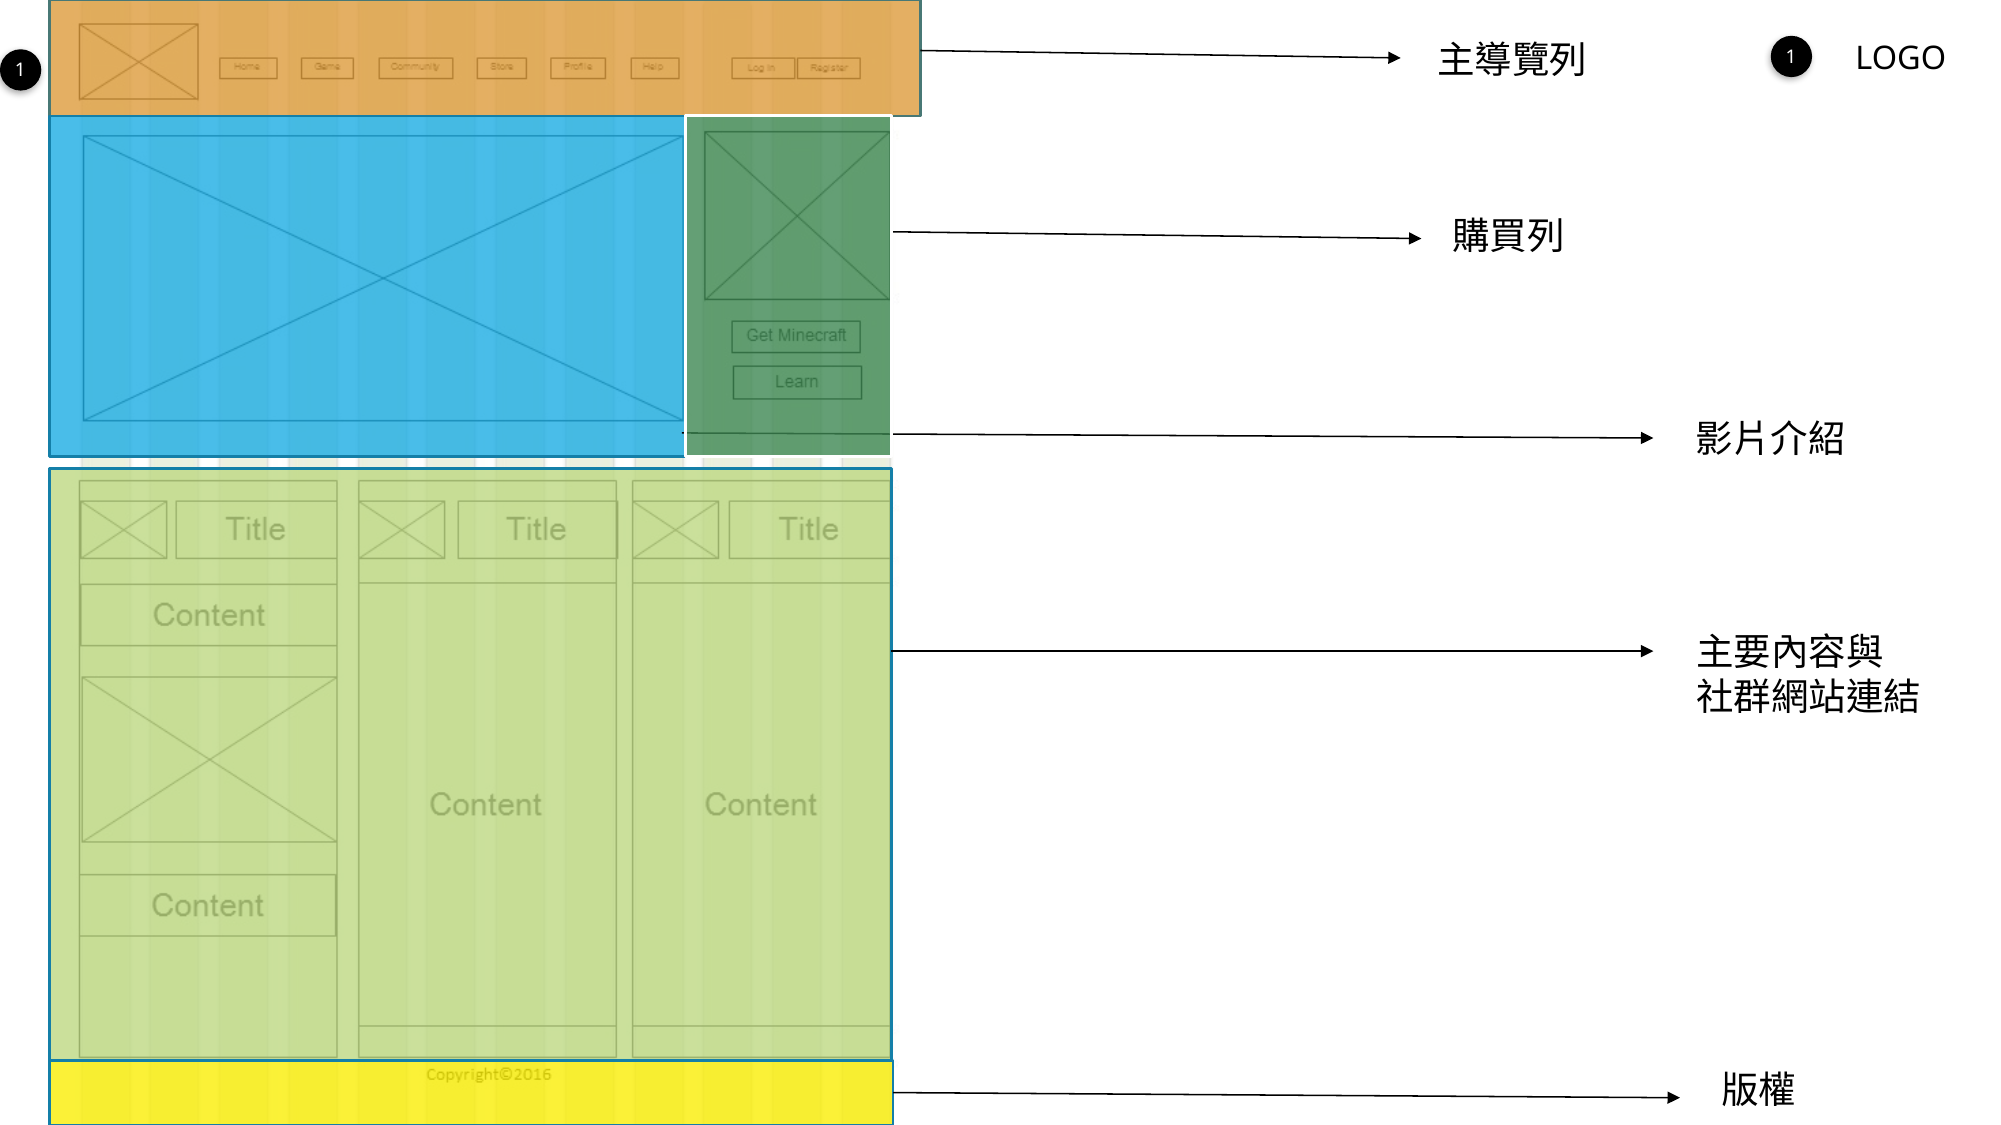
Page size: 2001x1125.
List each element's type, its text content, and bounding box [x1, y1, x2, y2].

text_box 影片介紹 [1680, 407, 1861, 468]
picture [49, 0, 922, 1125]
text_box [1770, 35, 1813, 78]
text_box 主要內容與 社群網站連結 [1681, 620, 1936, 726]
text_box 購買列 [1437, 204, 1580, 265]
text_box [892, 1092, 1681, 1098]
text_box 版權 [1706, 1058, 1812, 1119]
text_box 主導覽列 [1422, 29, 1603, 89]
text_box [0, 48, 42, 91]
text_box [920, 50, 1401, 59]
text_box LOGO [1840, 29, 1962, 83]
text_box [892, 231, 1422, 239]
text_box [681, 432, 1654, 439]
